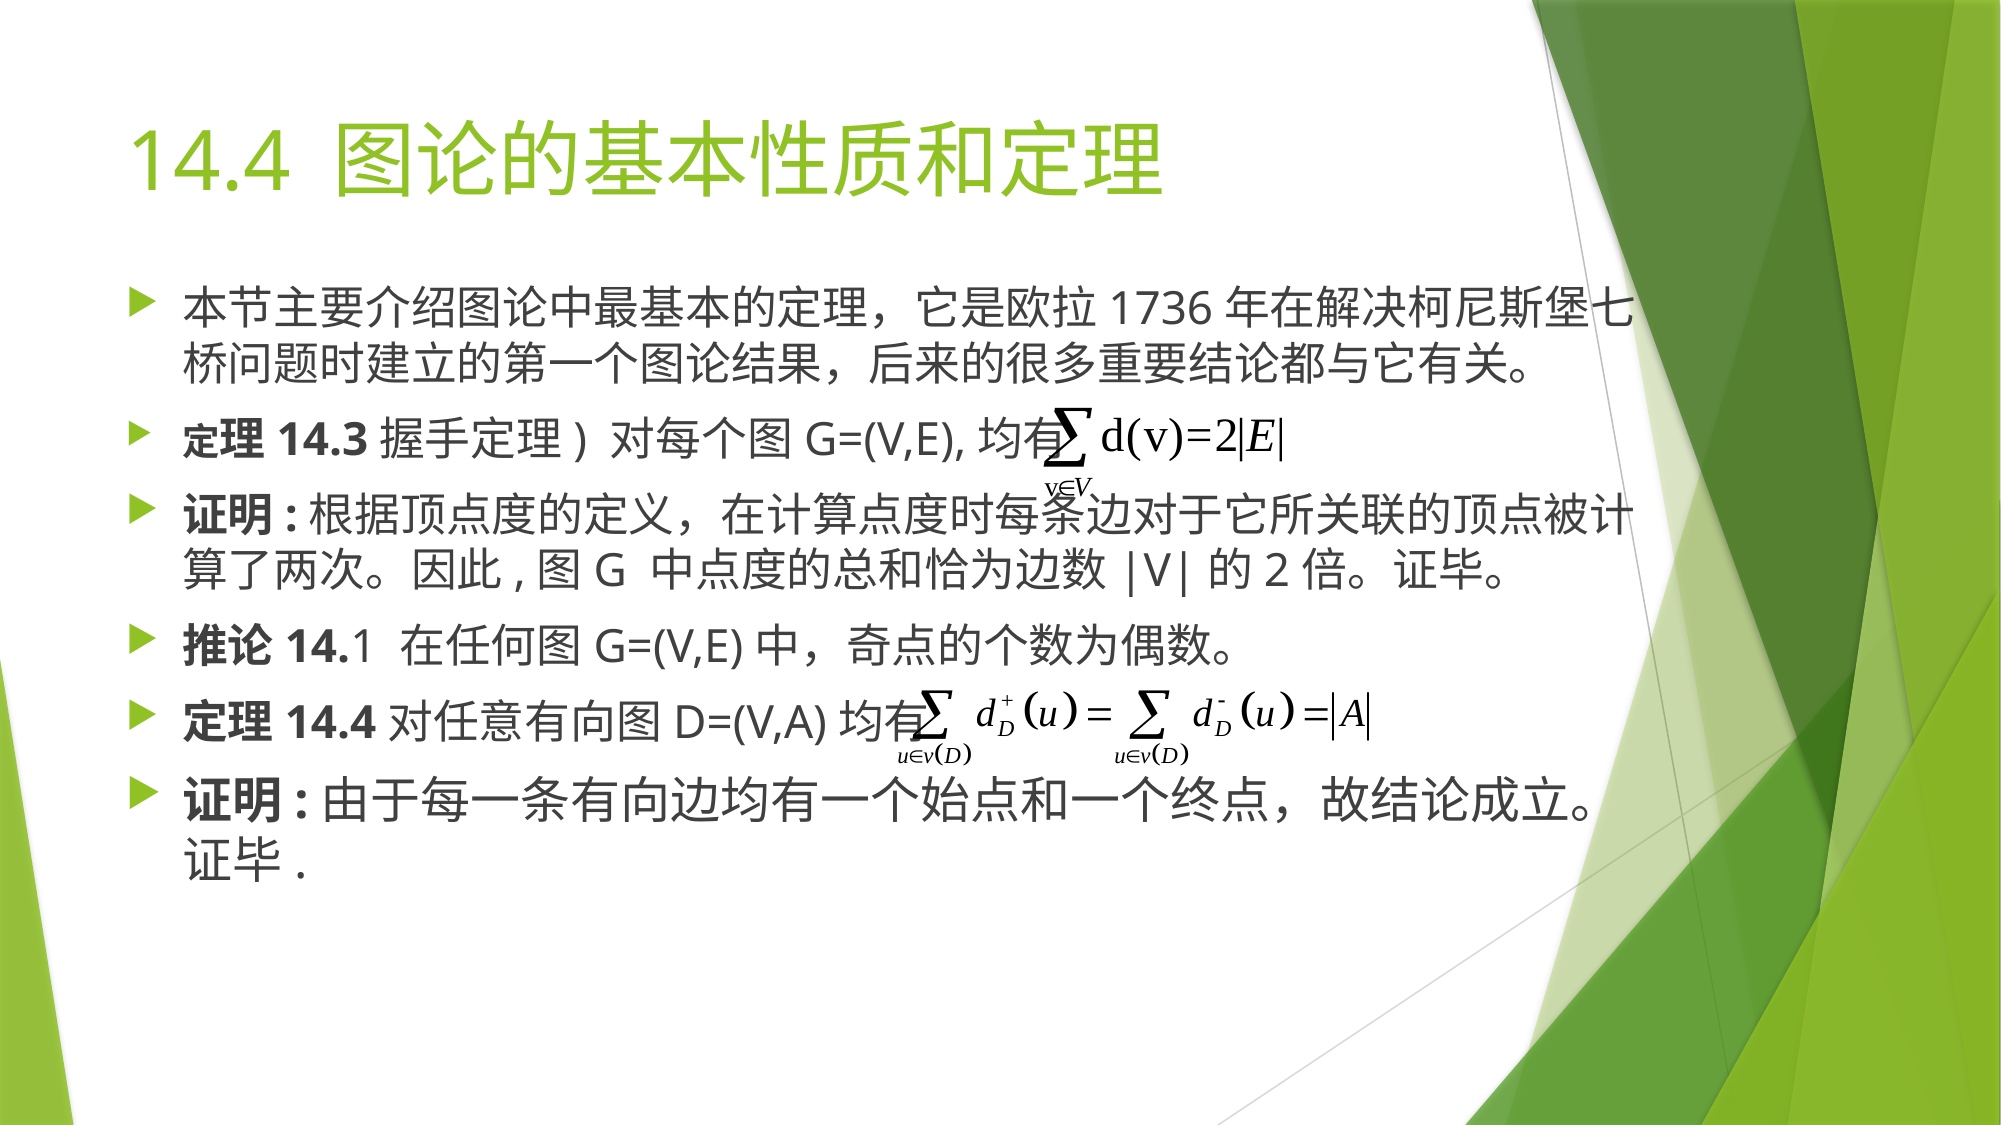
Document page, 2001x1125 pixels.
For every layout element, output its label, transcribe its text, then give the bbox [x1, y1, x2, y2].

title 14.4 图论的基本性质和定理 [111, 99, 1522, 271]
list 本节主要介绍图论中最基本的定理，它是欧拉1736年在解决柯尼斯堡七桥问题时建立的第一个图论结果，后来的很多重要结论都与它有关。 定理14.3握手定理) 对每个图G=(V,E),均有 证明:根据顶点度的定义，在计算点度时每条边对于它所关联的顶点被计算了两次。因此,图G 中点度的总和恰为边数|V|的2倍。证毕。 推论14.1 在任何图G=(V,E)中，奇点的个数为偶数。 定理14.4对任意有向图D=(V,A)均有 证明:由于每一条有向边均有一个始点和一个终点，故结论成立。证毕. [111, 271, 1672, 1077]
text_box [891, 659, 1377, 780]
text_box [1036, 398, 1293, 508]
